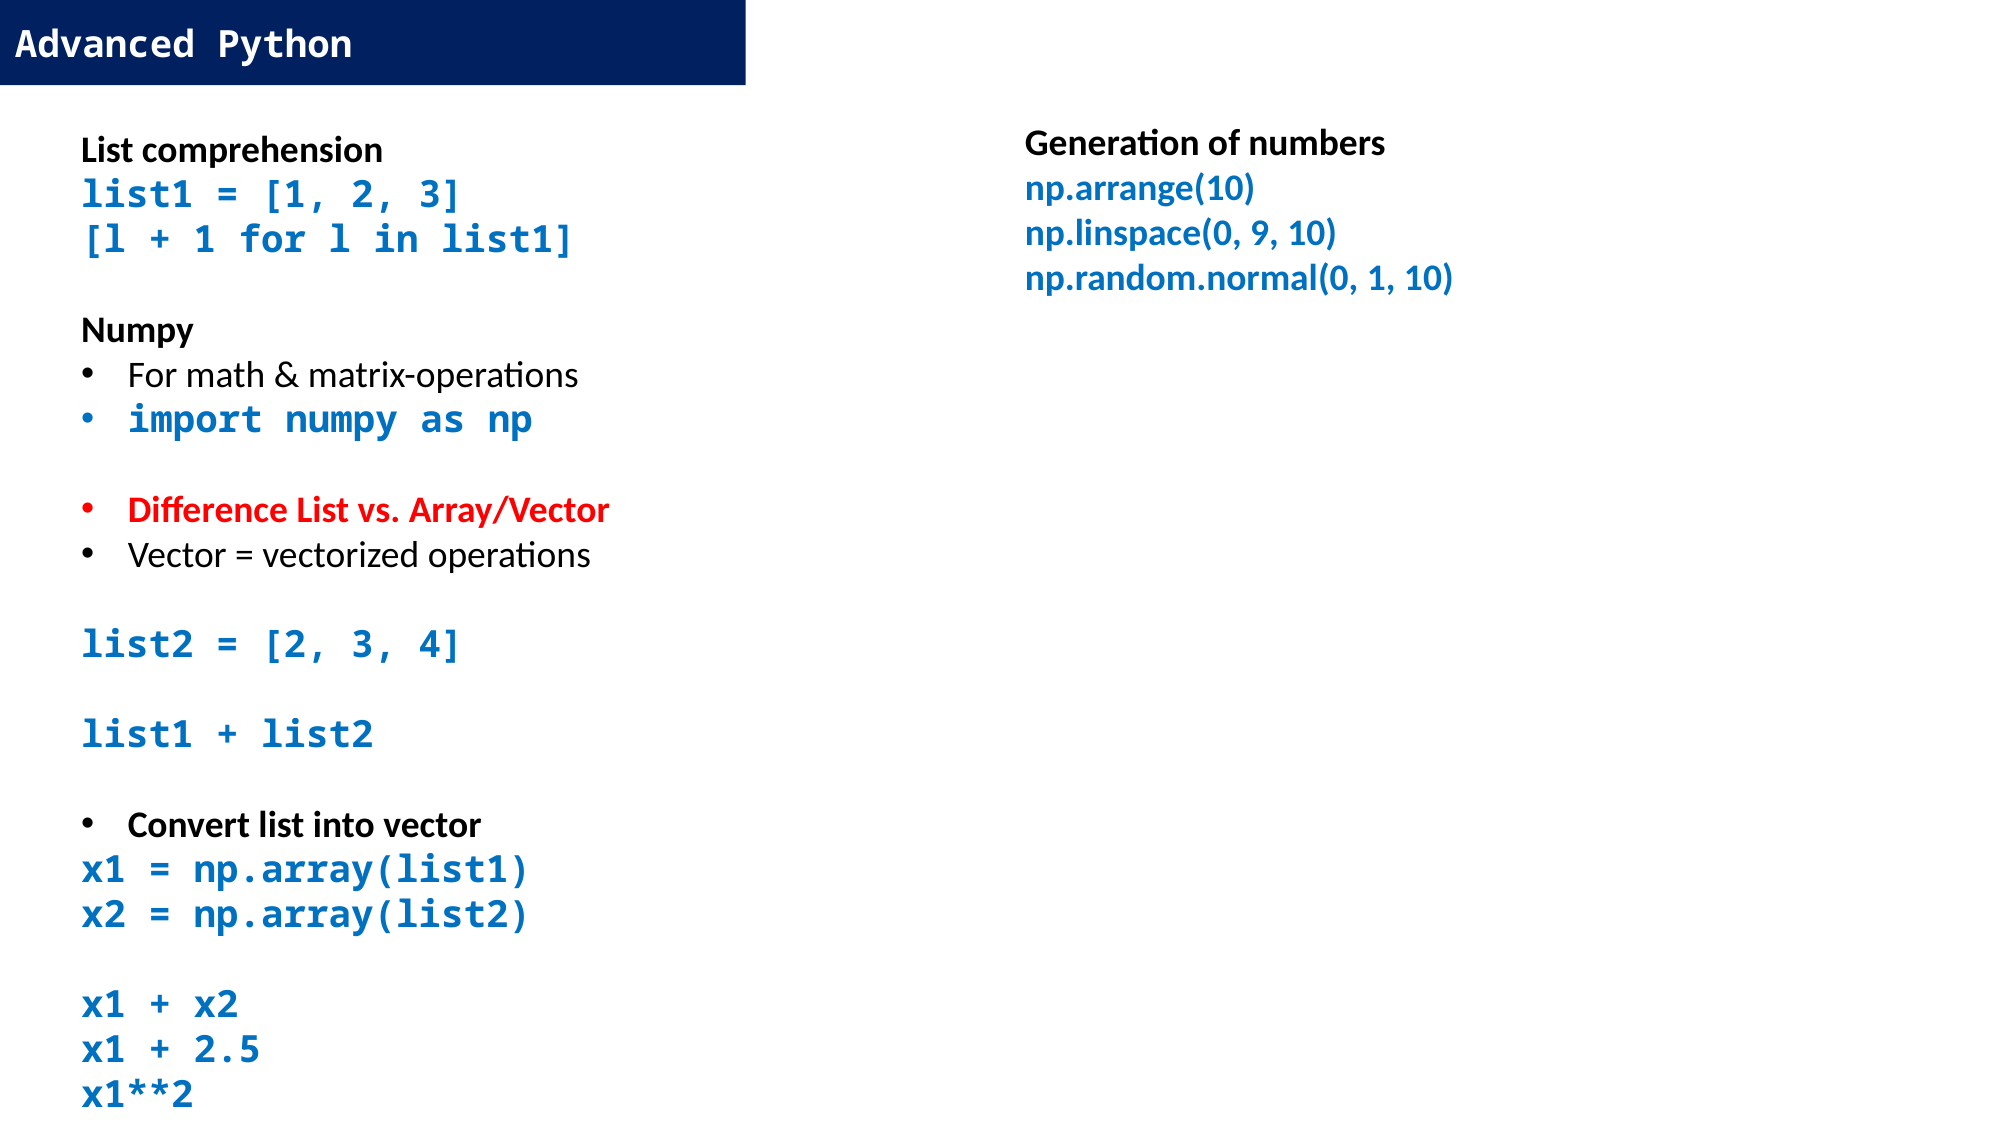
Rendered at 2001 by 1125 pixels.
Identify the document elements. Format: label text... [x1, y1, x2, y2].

text_box Generation of numbers np.arrange(10) np.linspace(0, 9, 10) np.random.normal(0, 1, 10) [1010, 0, 1864, 457]
text_box List comprehension list1 = [1, 2, 3] [l + 1 for l in list1] Numpy For math & matrix-operations import numpy as np Difference List vs. Array/Vector Vector = vectorized operations list2 = [2, 3, 4] list1 + list2 Convert list into vector x1 = np.array(list1) x2 = np.array(list2) x1 + x2 x1 + 2.5 x1**2 [66, 24, 1461, 1125]
text_box Advanced Python [0, 0, 746, 86]
